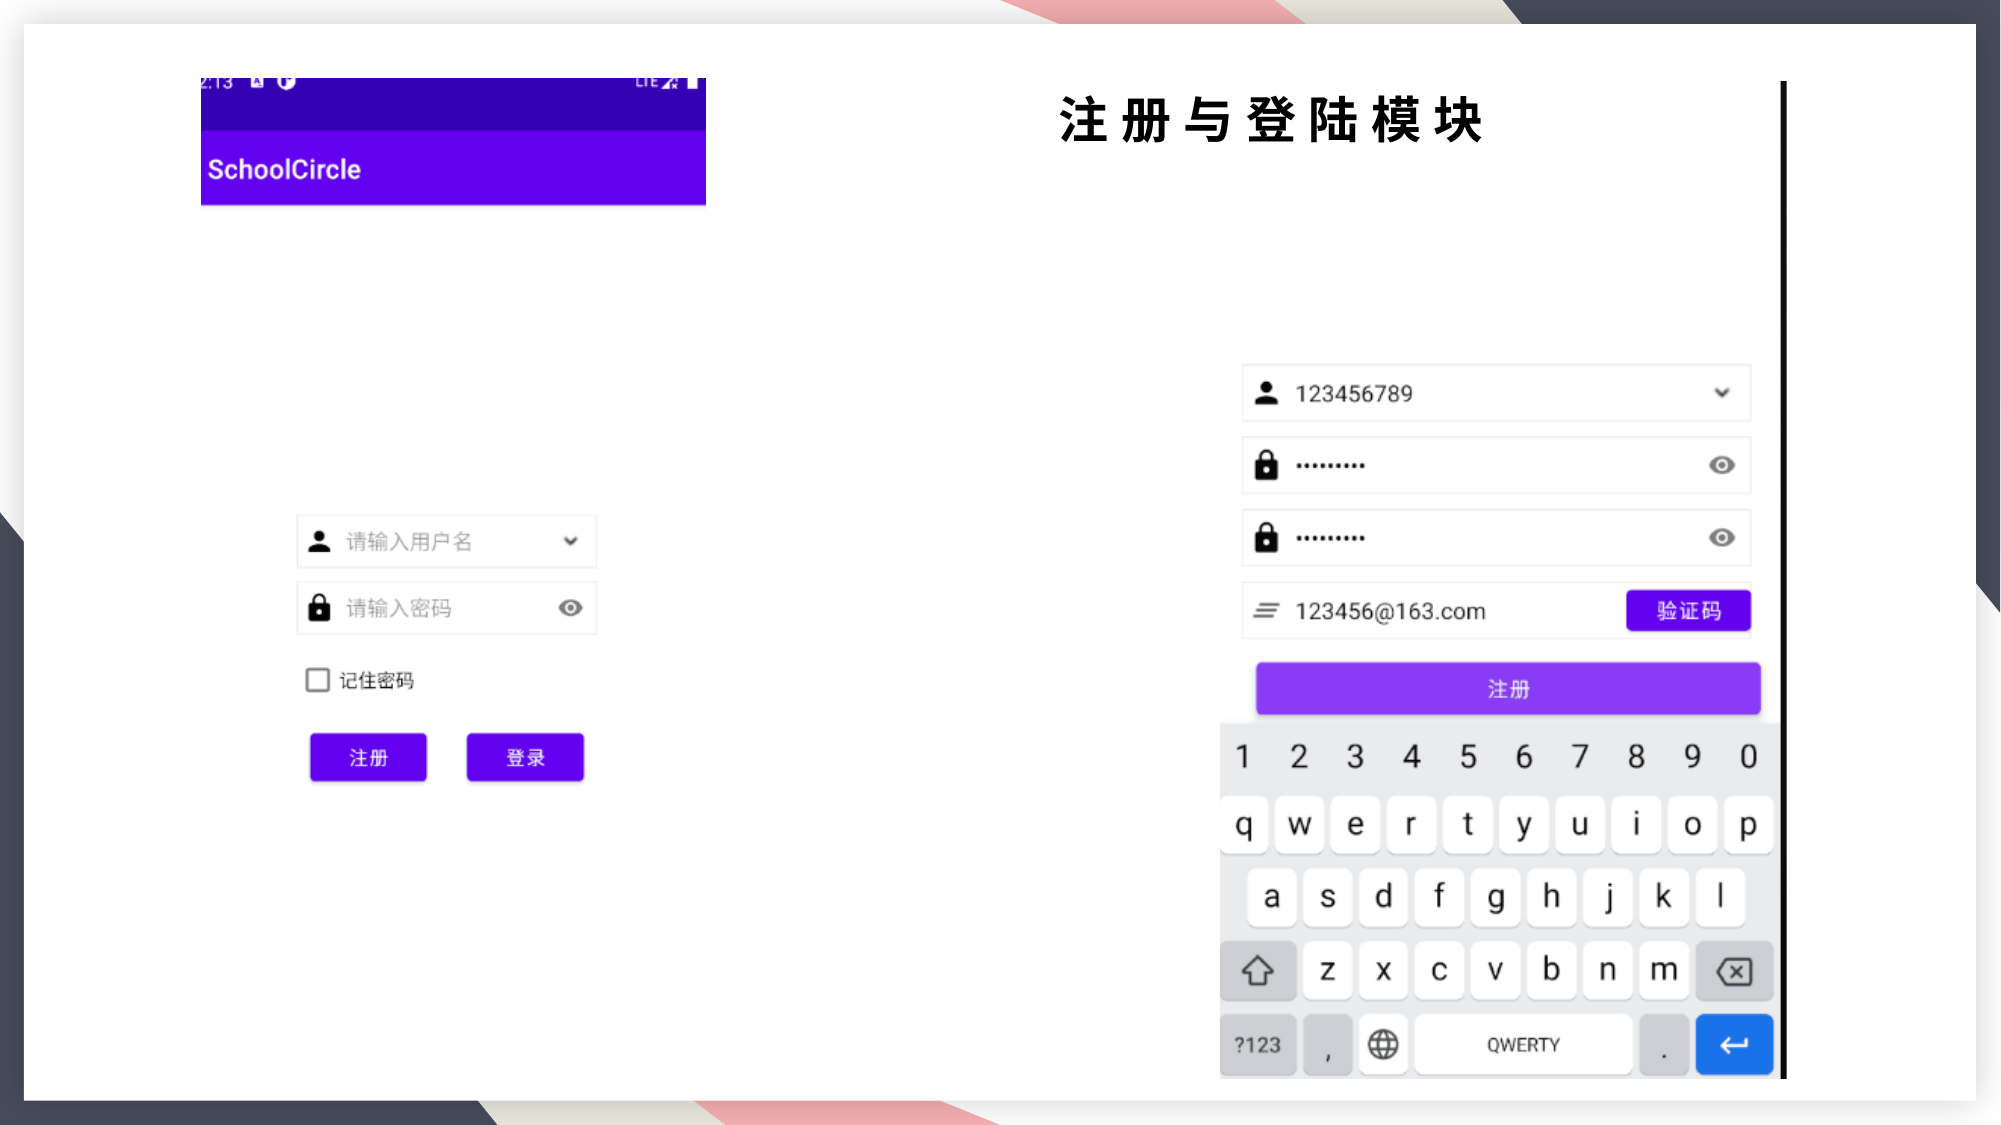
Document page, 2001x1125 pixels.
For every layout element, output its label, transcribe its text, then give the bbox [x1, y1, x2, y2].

picture [1219, 81, 1787, 1079]
picture [201, 78, 706, 1082]
title 注册与登陆模块 [821, 85, 1219, 159]
